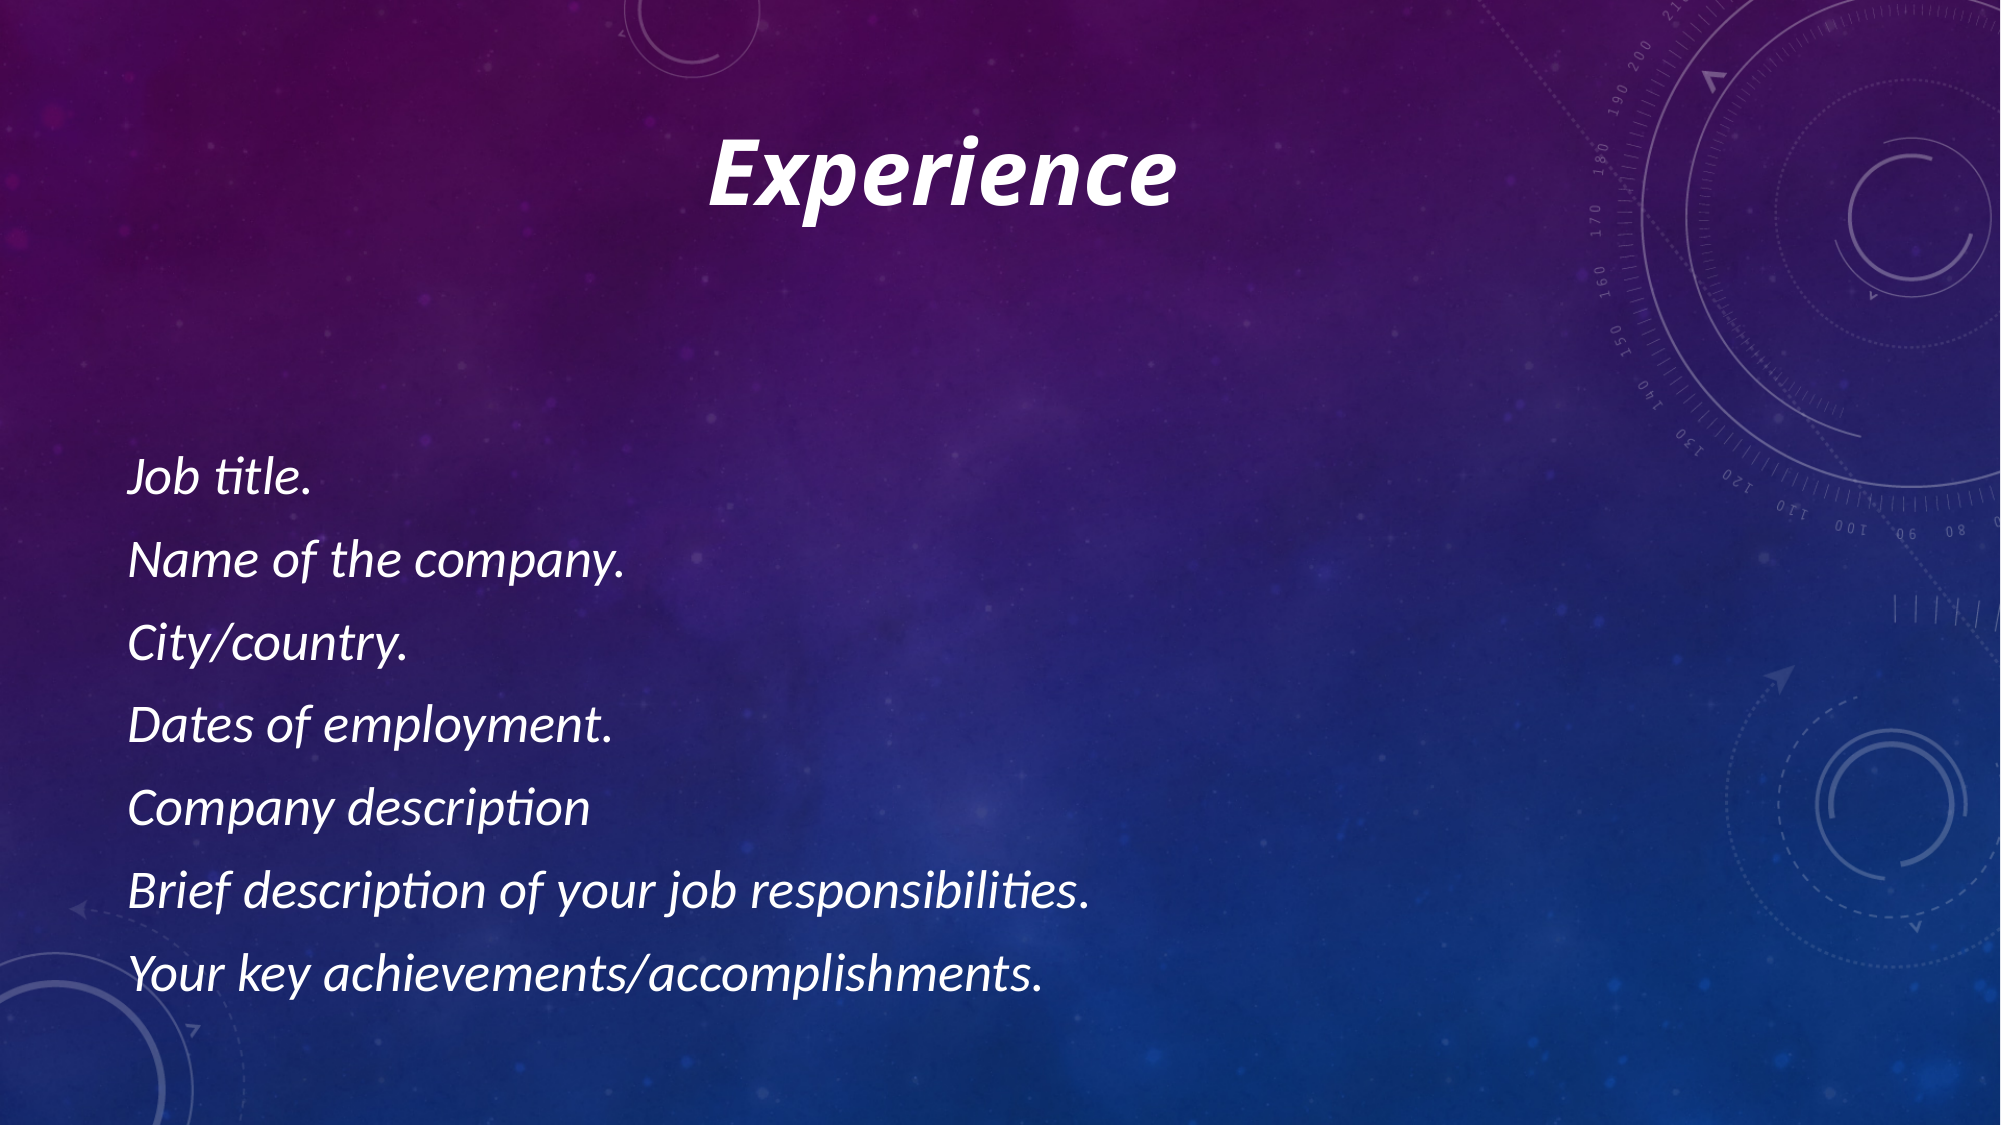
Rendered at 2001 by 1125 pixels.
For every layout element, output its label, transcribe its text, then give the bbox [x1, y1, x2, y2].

list Job title. Name of the company. City/country. Dates of employment. Company description Brief description of your job responsibilities. Your key achievements/accomplishments. [112, 350, 1775, 1013]
picture [0, 0, 2001, 1125]
title Experience [112, 62, 1775, 275]
